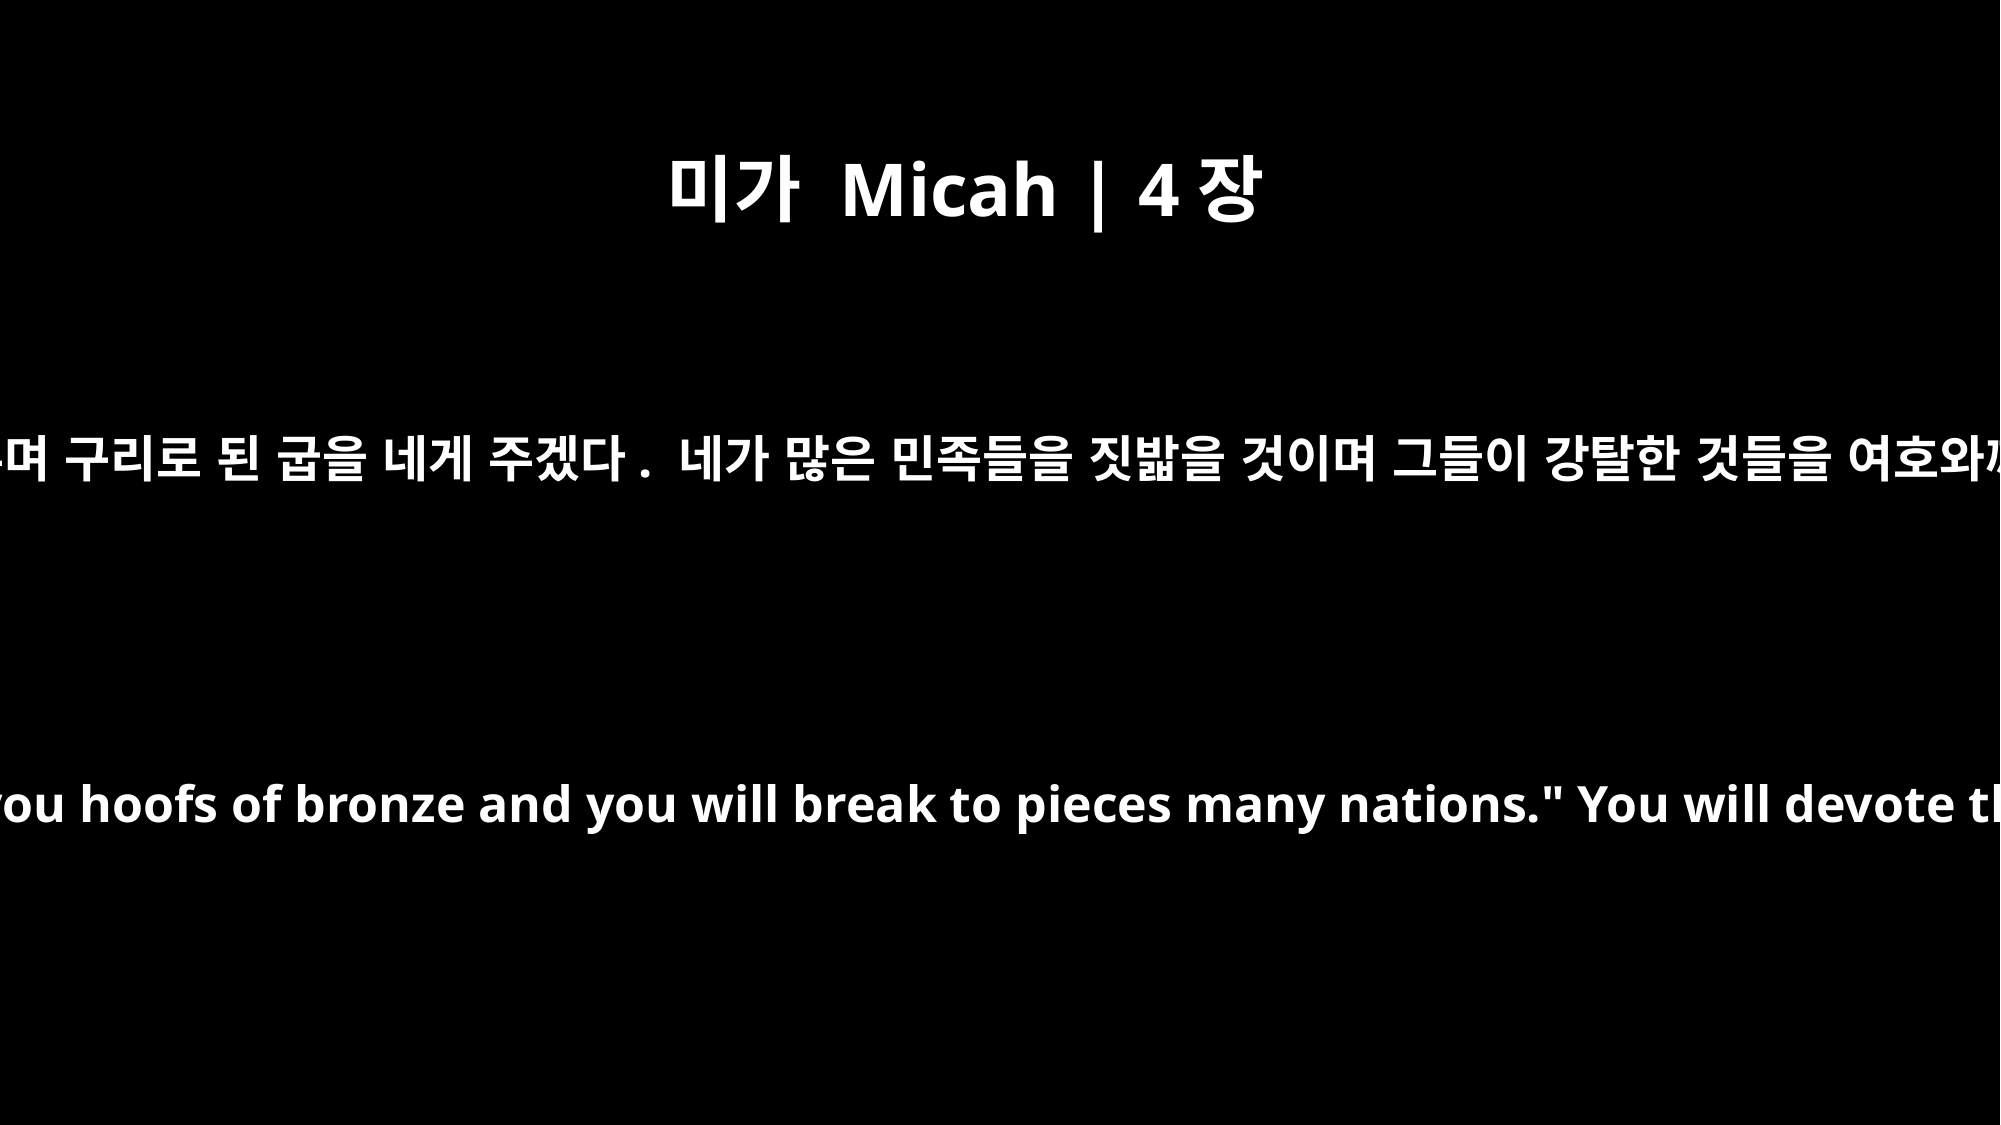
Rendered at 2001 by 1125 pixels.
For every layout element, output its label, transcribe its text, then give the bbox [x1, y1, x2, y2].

text_box "Rise and thresh, O Daughter of Zion, for I will give you horns of iron; I will give you hoofs of bronze and you will break to pieces many nations." You will devote their ill-gotten gains to the LORD, their wealth to the Lord of all the earth. [0, 764, 2000, 840]
text_box 13 “오 딸 시온이여, 일어나 밟아라. 내가 쇠로된 뿔을 네게 주며 구리로 된 굽을 네게 주겠다. 네가 많은 민족들을 짓밟을 것이며 그들이 강탈한 것들을 여호와께 드리고 그들의 재물을 온 세상의 주님께 바칠 것이다.” [0, 359, 2000, 495]
text_box 미가 Micah | 4장 [652, 136, 1280, 239]
